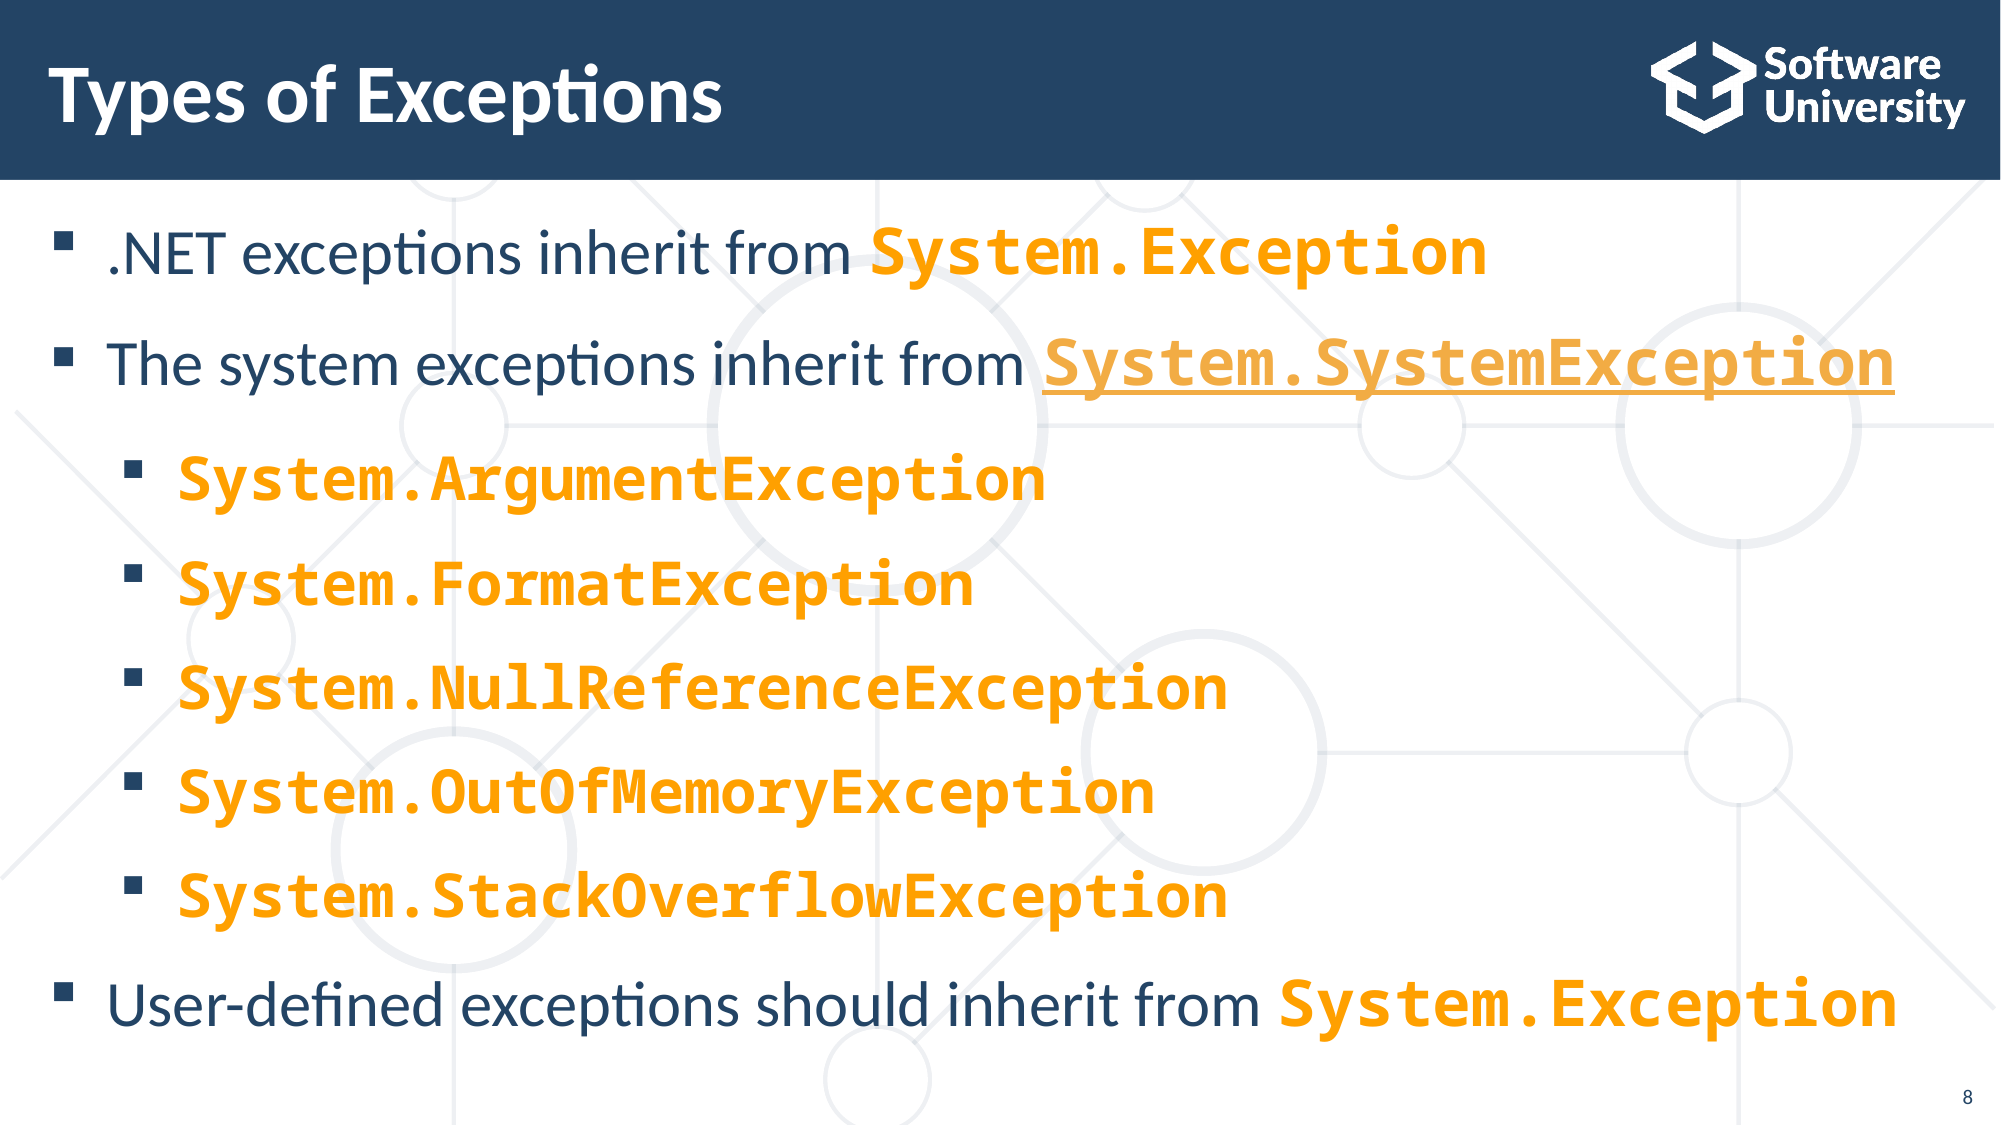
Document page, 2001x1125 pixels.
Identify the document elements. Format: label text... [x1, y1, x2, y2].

slide_number 8 [1927, 1067, 1989, 1117]
picture [1651, 41, 1966, 134]
list .NET exceptions inherit from System.Exception The system exceptions inherit from System.SystemException System.ArgumentException System.FormatException System.NullReferenceException System.OutOfMemoryException System.StackOverflowException User-defined exceptions should inherit from System.Exception [31, 196, 1970, 1104]
title Types of Exceptions [31, 16, 1625, 162]
